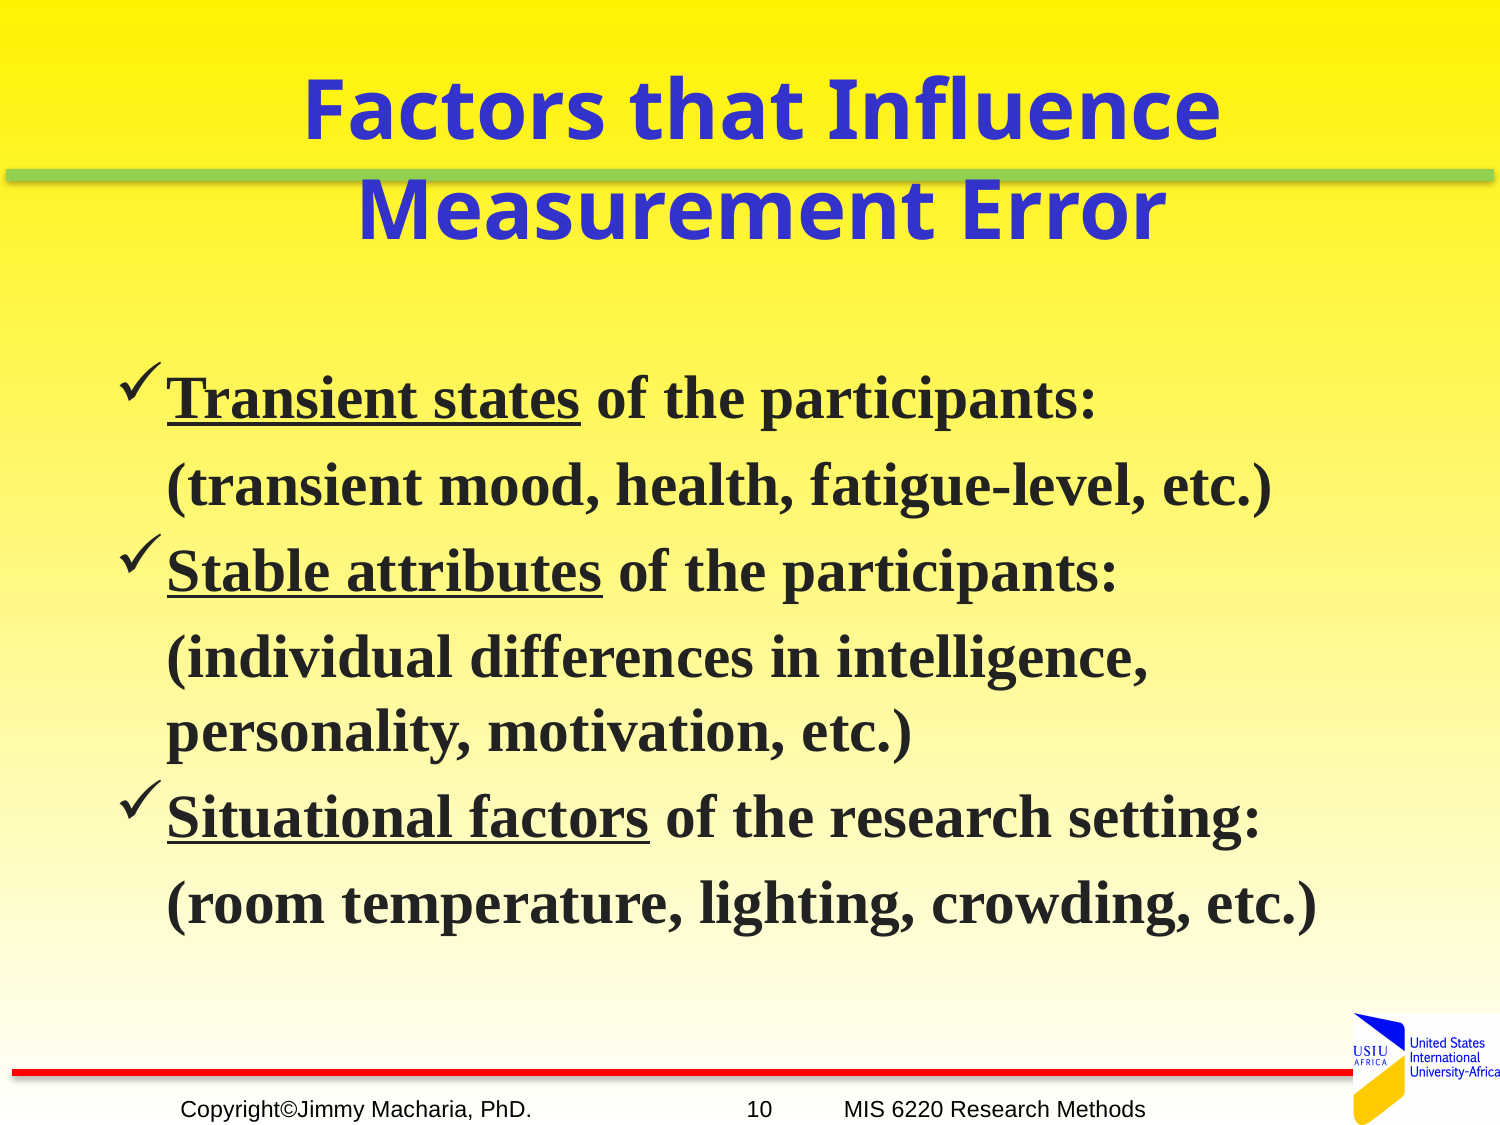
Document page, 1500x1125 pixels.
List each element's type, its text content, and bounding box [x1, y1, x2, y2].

picture [1353, 1013, 1500, 1125]
title Factors that Influence Measurement Error [125, 62, 1400, 250]
list Transient states of the participants: (transient mood, health, fatigue-level, etc.) Stable attributes of the participants: (individual differences in intelligence, personality, motivation, etc.) Situational factors of the research setting: (room temperature, lighting, crowding, etc.) [99, 350, 1375, 1038]
